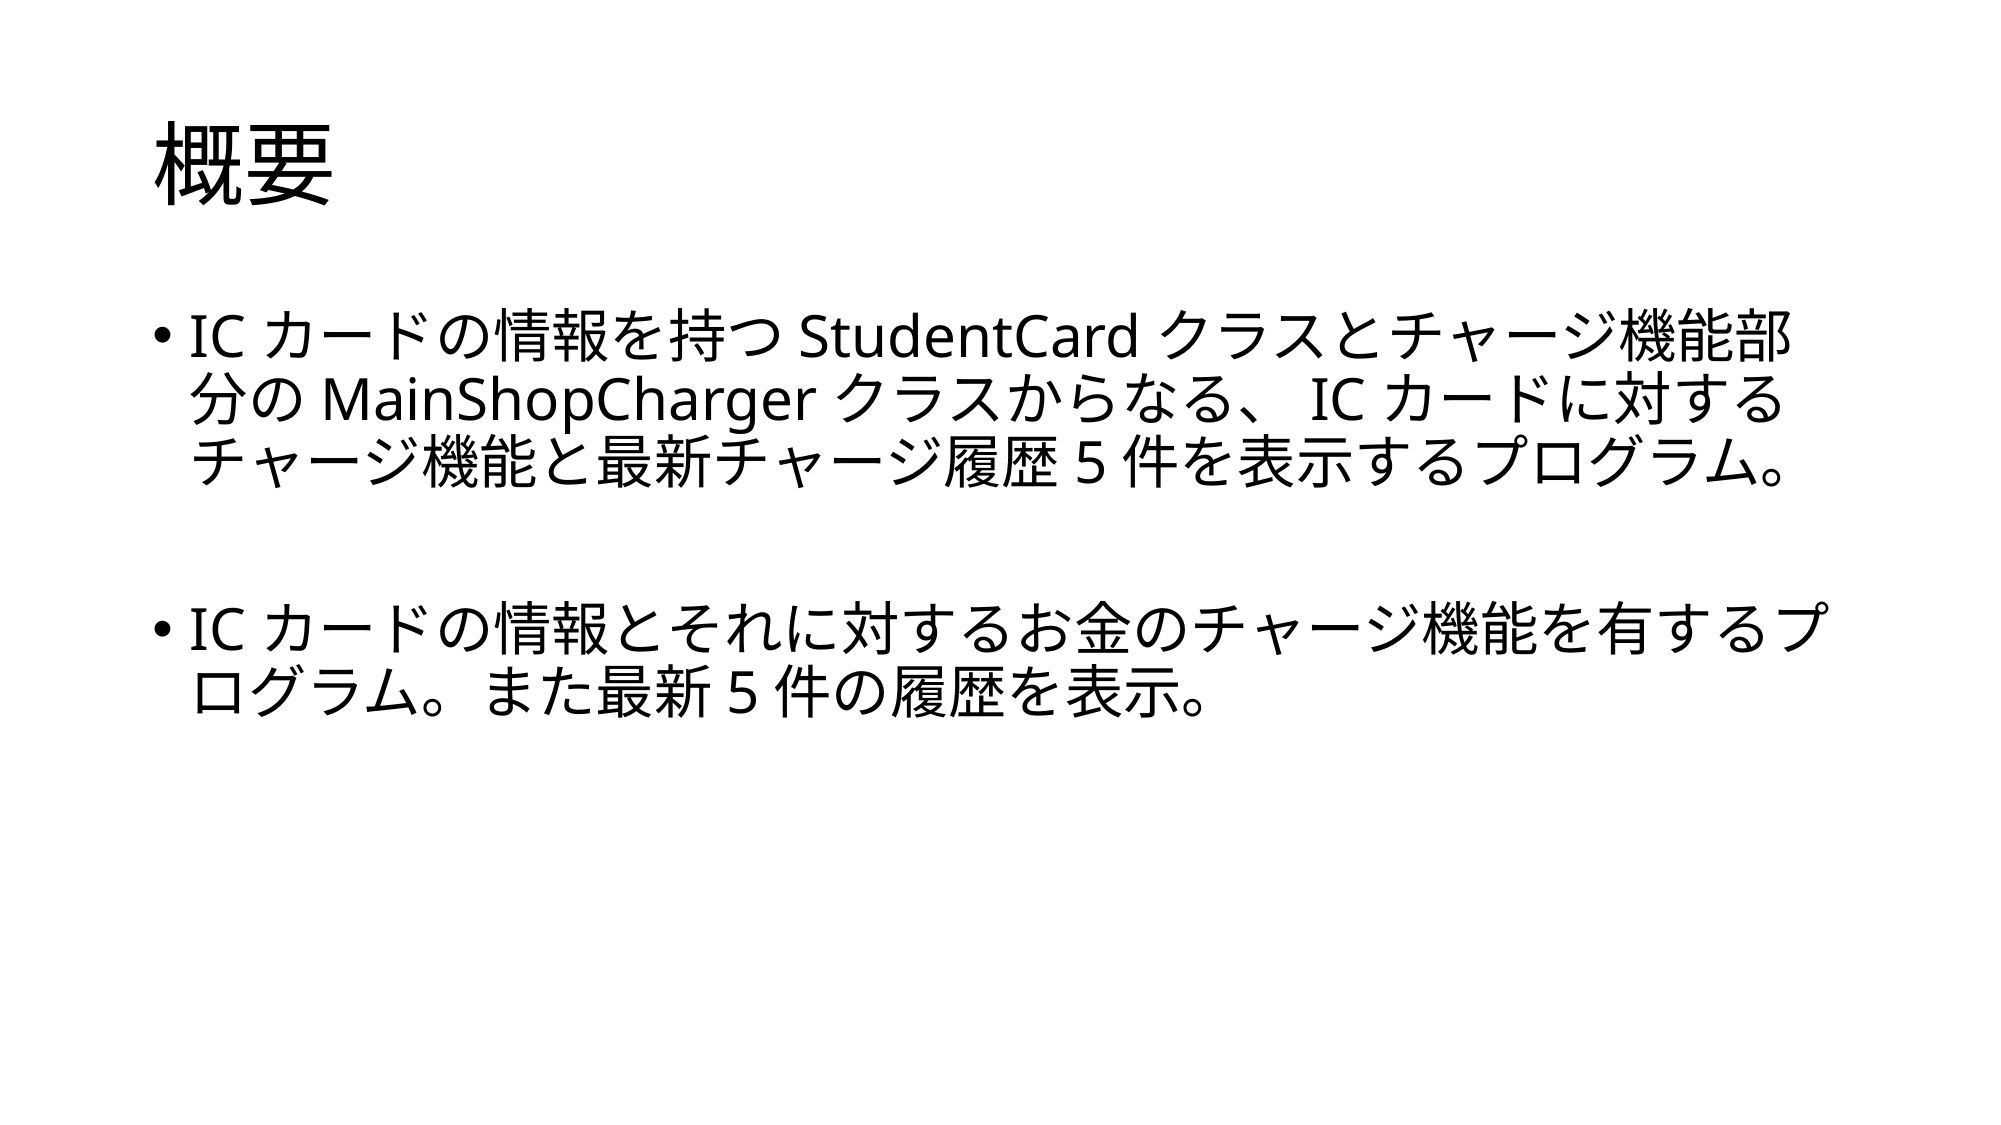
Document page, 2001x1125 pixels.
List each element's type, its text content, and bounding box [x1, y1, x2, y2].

list ICカードの情報を持つStudentCardクラスとチャージ機能部分のMainShopChargerクラスからなる、ICカードに対するチャージ機能と最新チャージ履歴5件を表示するプログラム。 ICカードの情報とそれに対するお金のチャージ機能を有するプログラム。また最新5件の履歴を表示。 [137, 299, 1863, 1014]
title 概要 [137, 59, 1863, 278]
